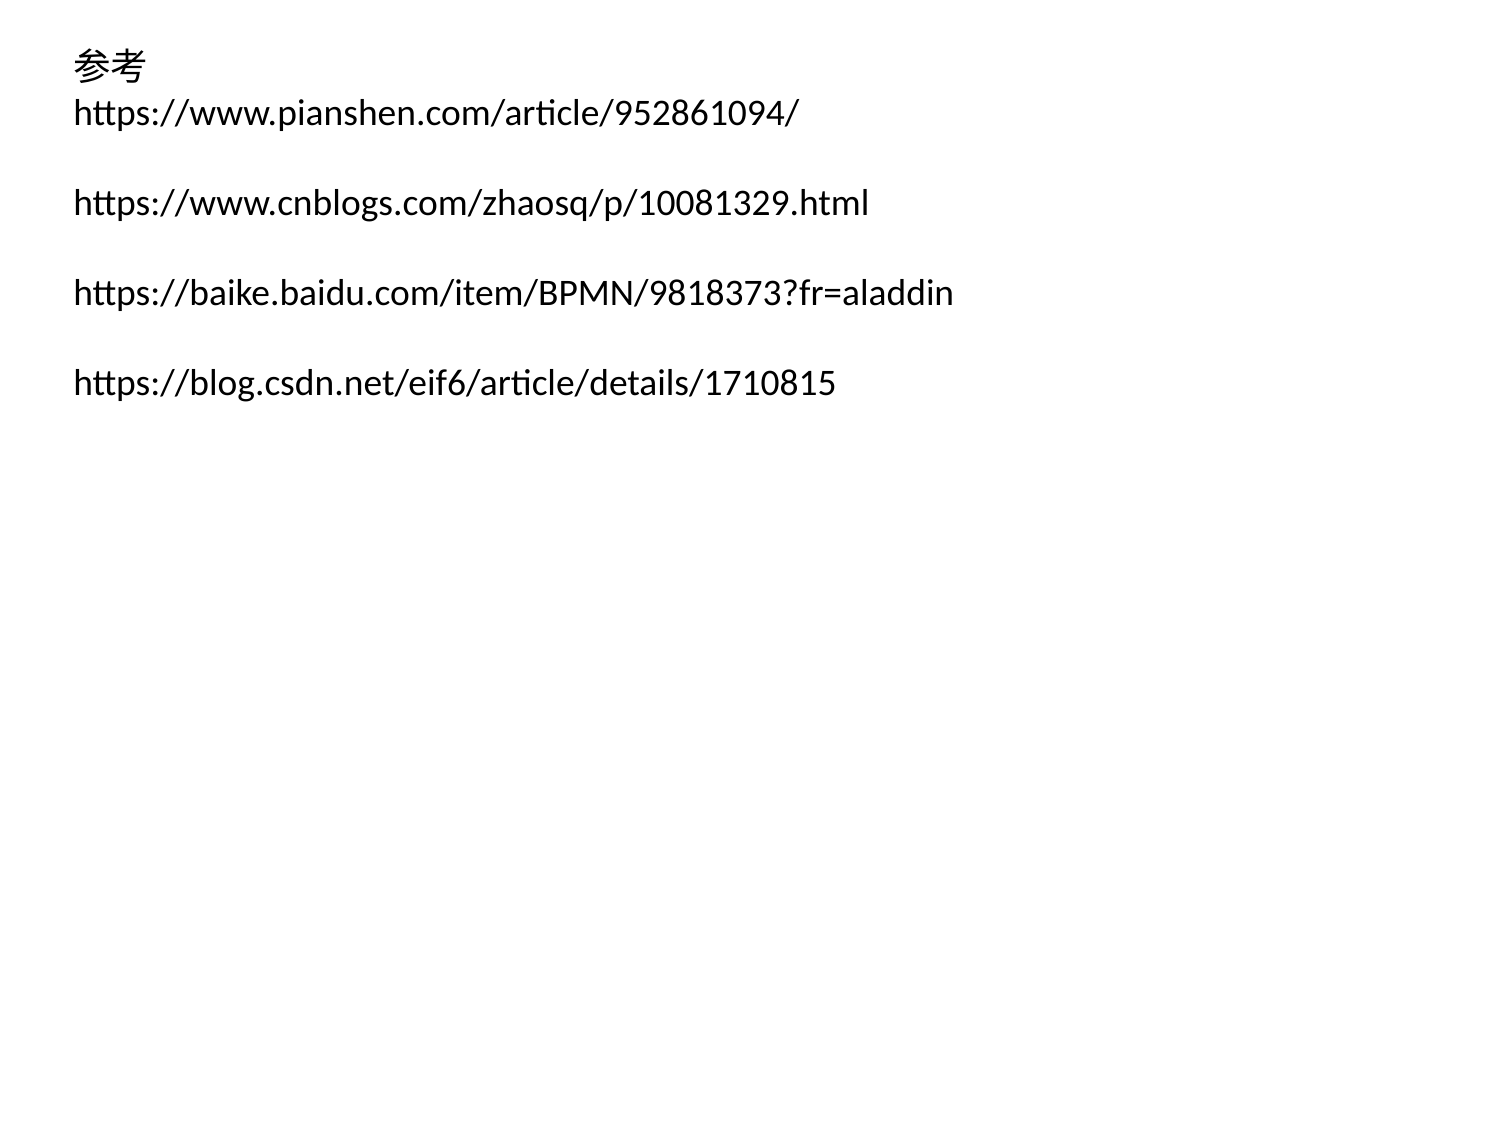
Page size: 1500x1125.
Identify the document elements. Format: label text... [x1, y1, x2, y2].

text_box 参考 https://www.pianshen.com/article/952861094/ https://www.cnblogs.com/zhaosq/p/10081329.html https://baike.baidu.com/item/BPMN/9818373?fr=aladdin https://blog.csdn.net/eif6/article/details/1710815 [58, 35, 1442, 410]
